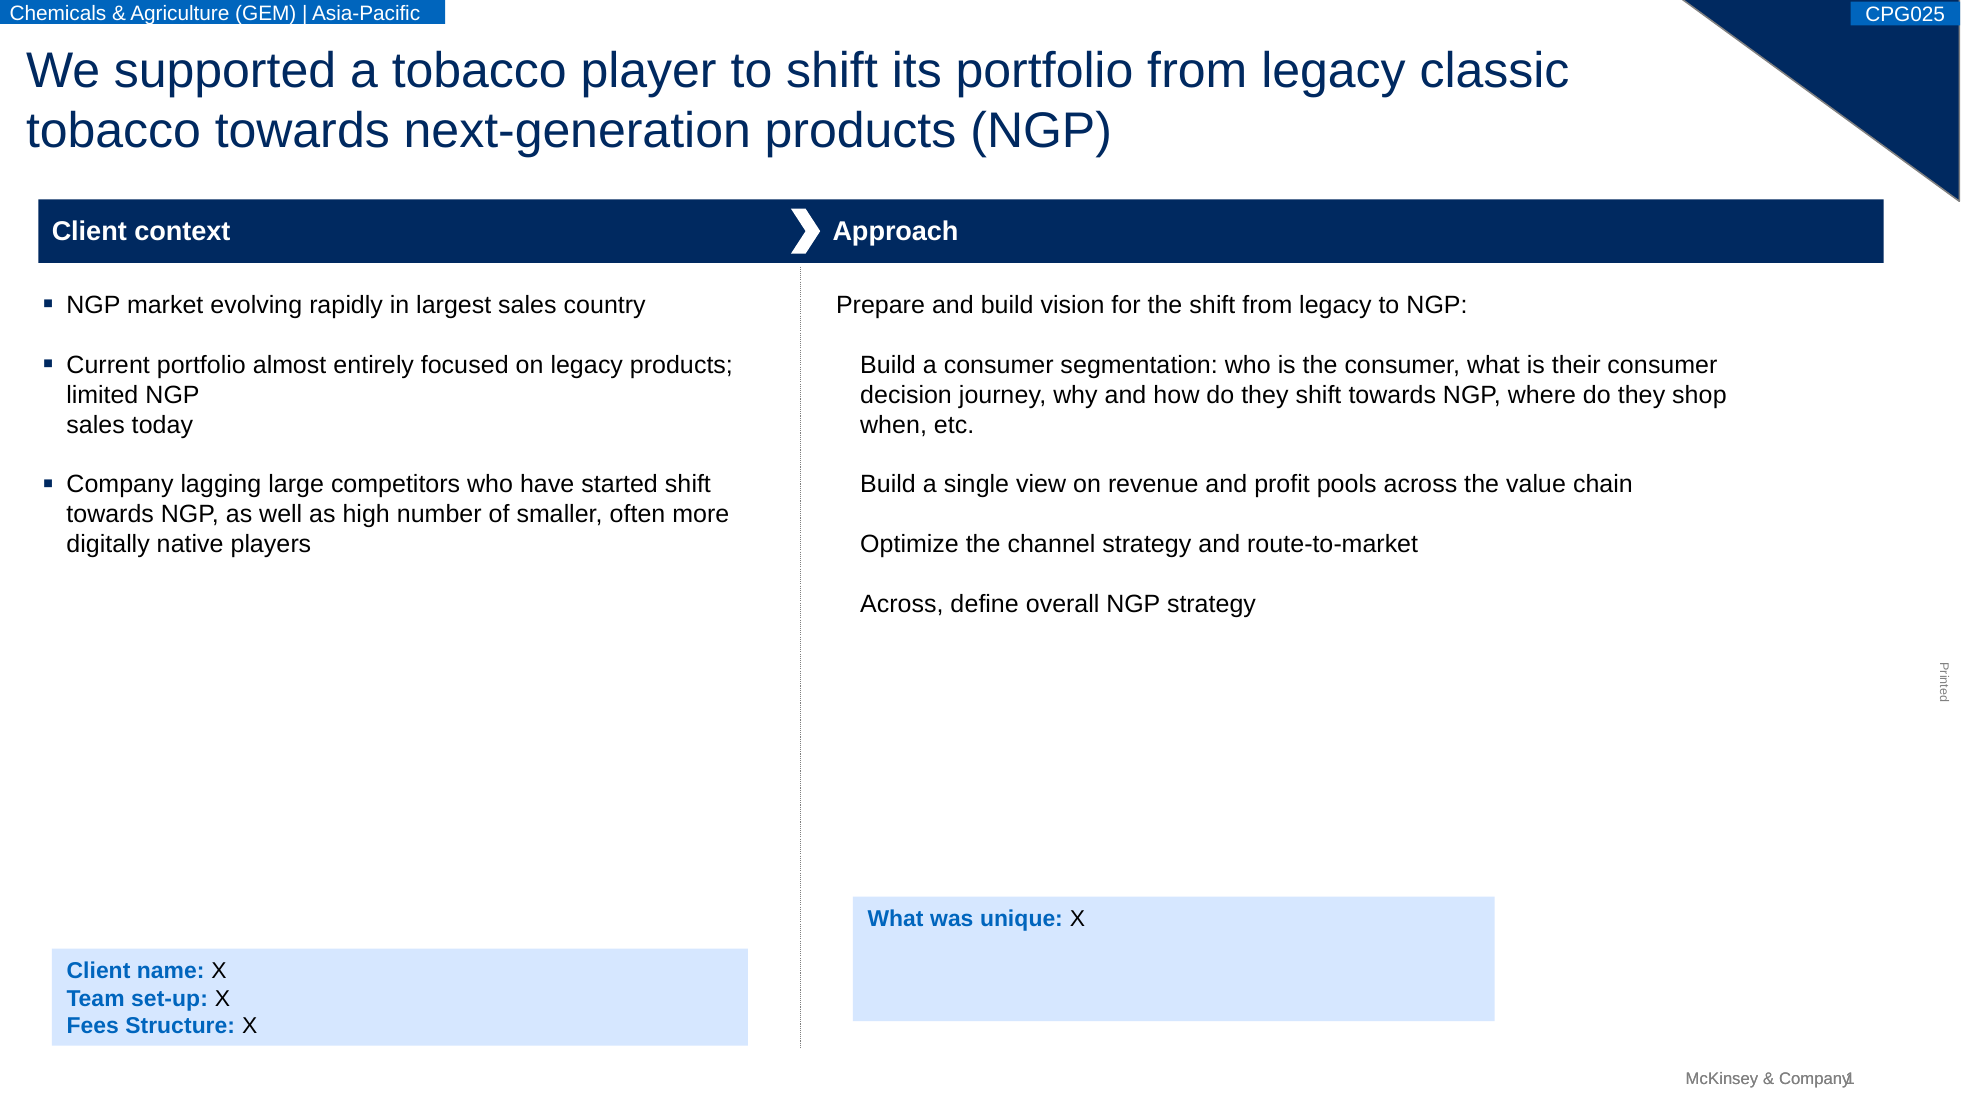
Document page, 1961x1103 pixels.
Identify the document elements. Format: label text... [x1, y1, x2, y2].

title We supported a tobacco player to shift its portfolio from legacy classic tobacco towards next-generation products (NGP) [26, 37, 1912, 222]
text_box Client name: X Team set-up: X Fees Structure: X [51, 948, 748, 1046]
text_box Chemicals & Agriculture (GEM) | Asia-Pacific [0, 0, 446, 24]
text_box NGP market evolving rapidly in largest sales country Current portfolio almost entirely focused on legacy products; limited NGP sales today Company lagging large competitors who have started shift towards NGP, as well as high number of smaller, often more digitally native players [42, 288, 748, 558]
text_box Prepare and build vision for the shift from legacy to NGP: Build a consumer segmentation: who is the consumer, what is their consumer decision journey, why and how do they shift towards NGP, where do they shop when, etc. Build a single view on revenue and profit pools across the value chain Optimize the channel strategy and route-to-market Across, define overall NGP strategy [835, 288, 1753, 618]
text_box [36, 197, 1886, 265]
text_box Approach [832, 213, 1357, 250]
text_box [789, 206, 822, 256]
text_box CPG025 [1850, 1, 1961, 26]
text_box Client context [51, 213, 489, 250]
text_box What was unique: X [852, 896, 1495, 1022]
